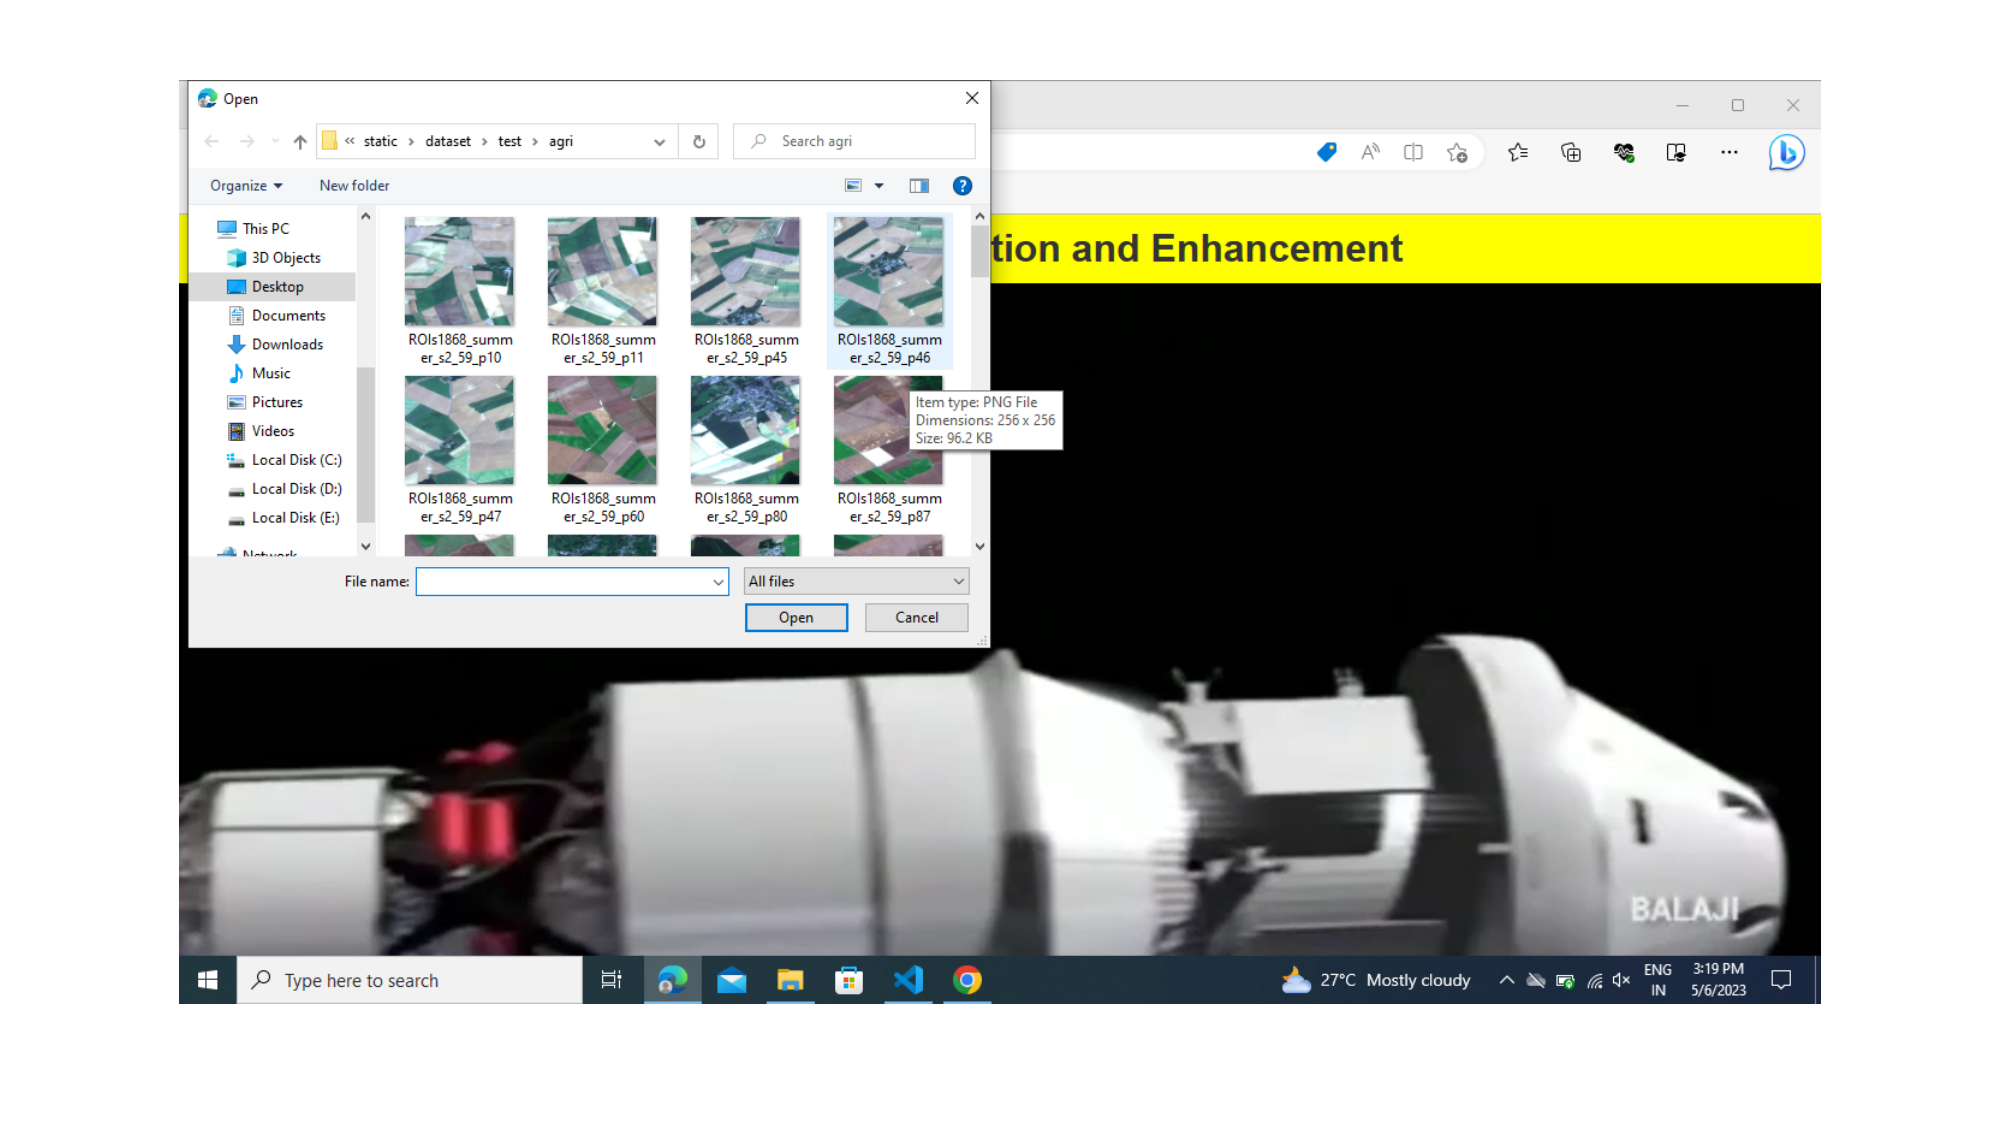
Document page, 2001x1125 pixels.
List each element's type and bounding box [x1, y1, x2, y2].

picture [179, 80, 1821, 1004]
